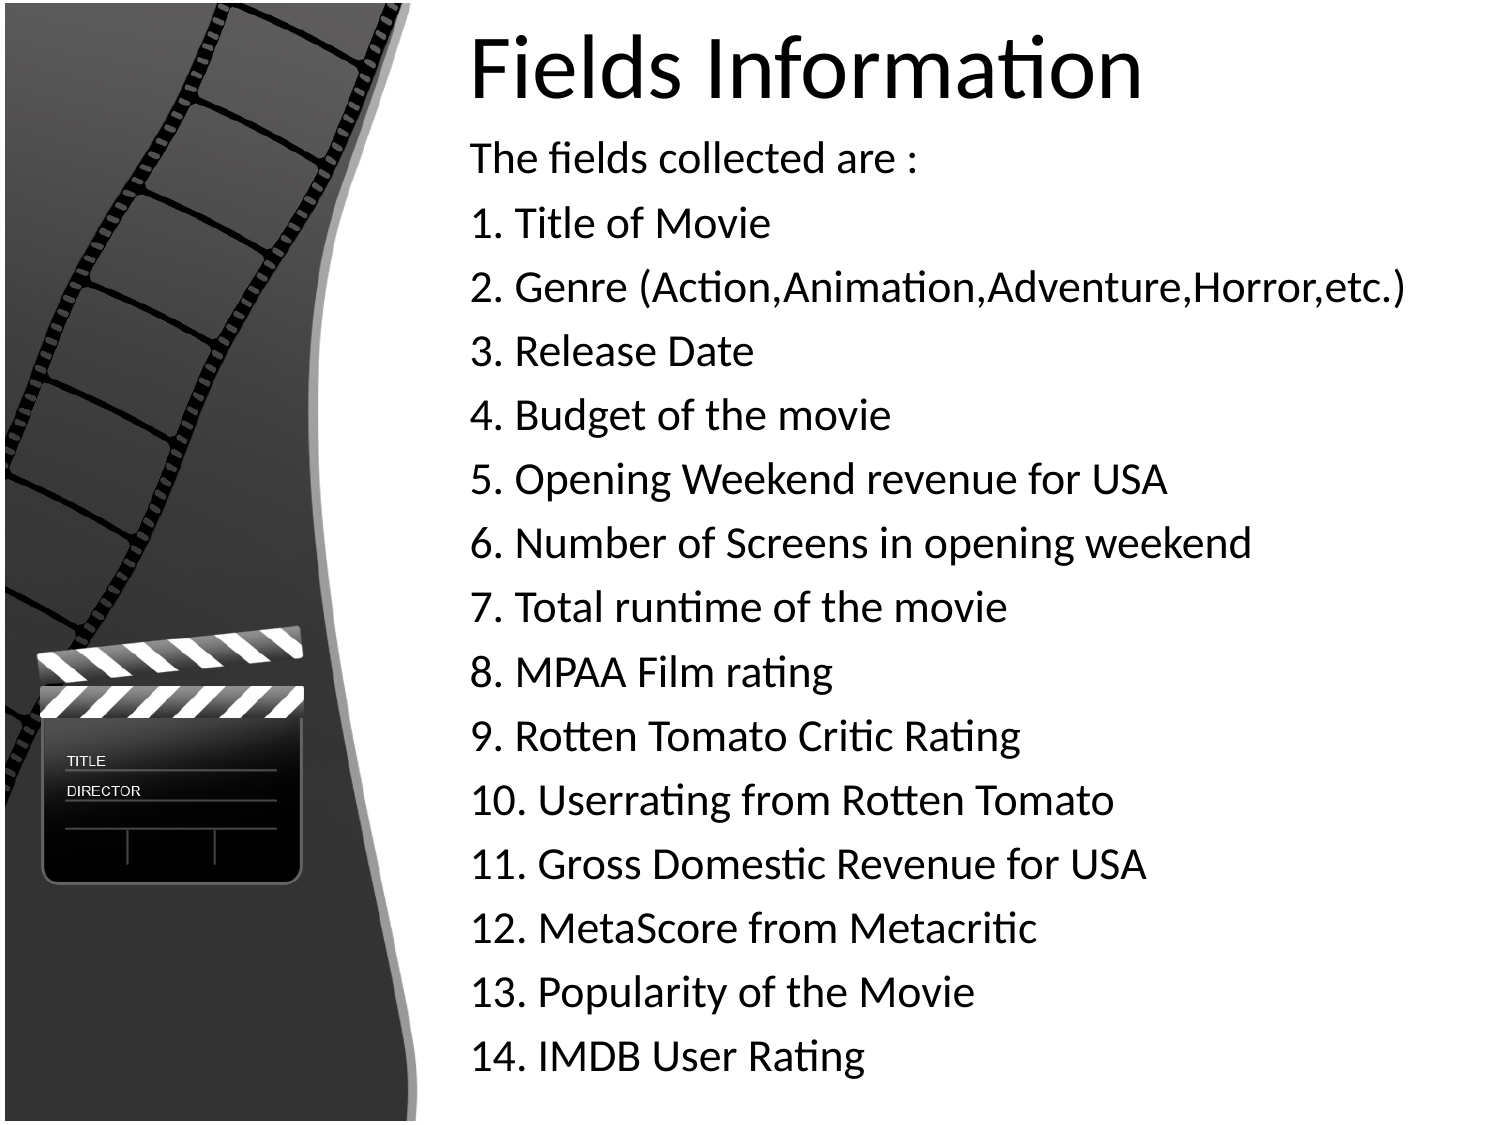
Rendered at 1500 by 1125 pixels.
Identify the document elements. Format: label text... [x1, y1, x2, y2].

title Fields Information [454, 2, 1482, 120]
picture [0, 0, 1500, 1125]
list The fields collected are : 1. Title of Movie 2. Genre (Action,Animation,Adventure,Horror,etc.) 3. Release Date 4. Budget of the movie 5. Opening Weekend revenue for USA 6. Number of Screens in opening weekend 7. Total runtime of the movie 8. MPAA Film rating 9. Rotten Tomato Critic Rating 10. Userrating from Rotten Tomato 11. Gross Domestic Revenue for USA 12. MetaScore from Metacritic 13. Popularity of the Movie 14. IMDB User Rating [454, 120, 1500, 1026]
